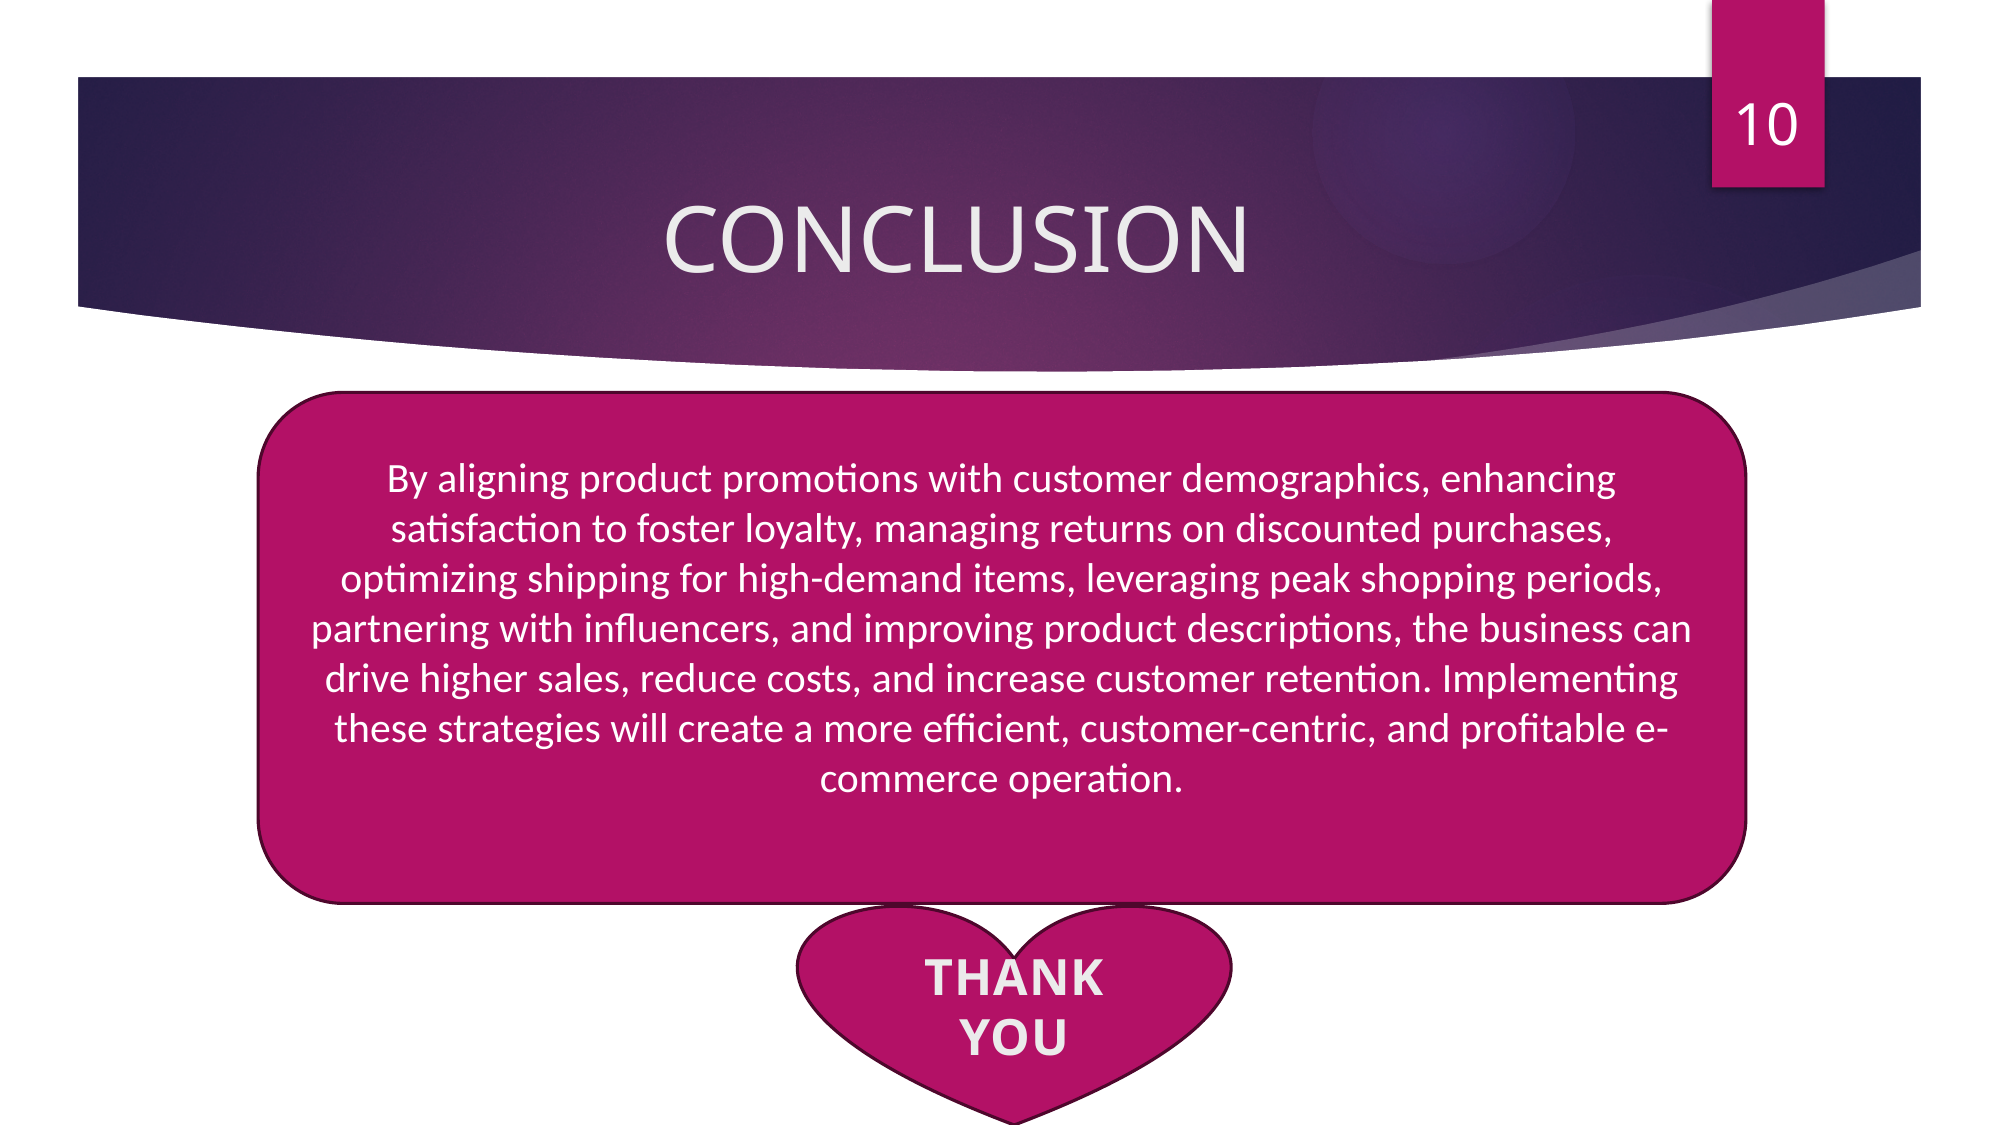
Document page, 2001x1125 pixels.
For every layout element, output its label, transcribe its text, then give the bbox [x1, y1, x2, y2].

text_box THANK YOU [795, 904, 1233, 1125]
slide_number 10 [1698, 48, 1836, 175]
text_box By aligning product promotions with customer demographics, enhancing satisfaction to foster loyalty, managing returns on discounted purchases, optimizing shipping for high-demand items, leveraging peak shopping periods, partnering with influencers, and improving product descriptions, the business can drive higher sales, reduce costs, and increase customer retention. Implementing these strategies will create a more efficient, customer-centric, and profitable e-commerce operation. [256, 390, 1748, 905]
title CONCLUSION [646, 116, 2000, 356]
